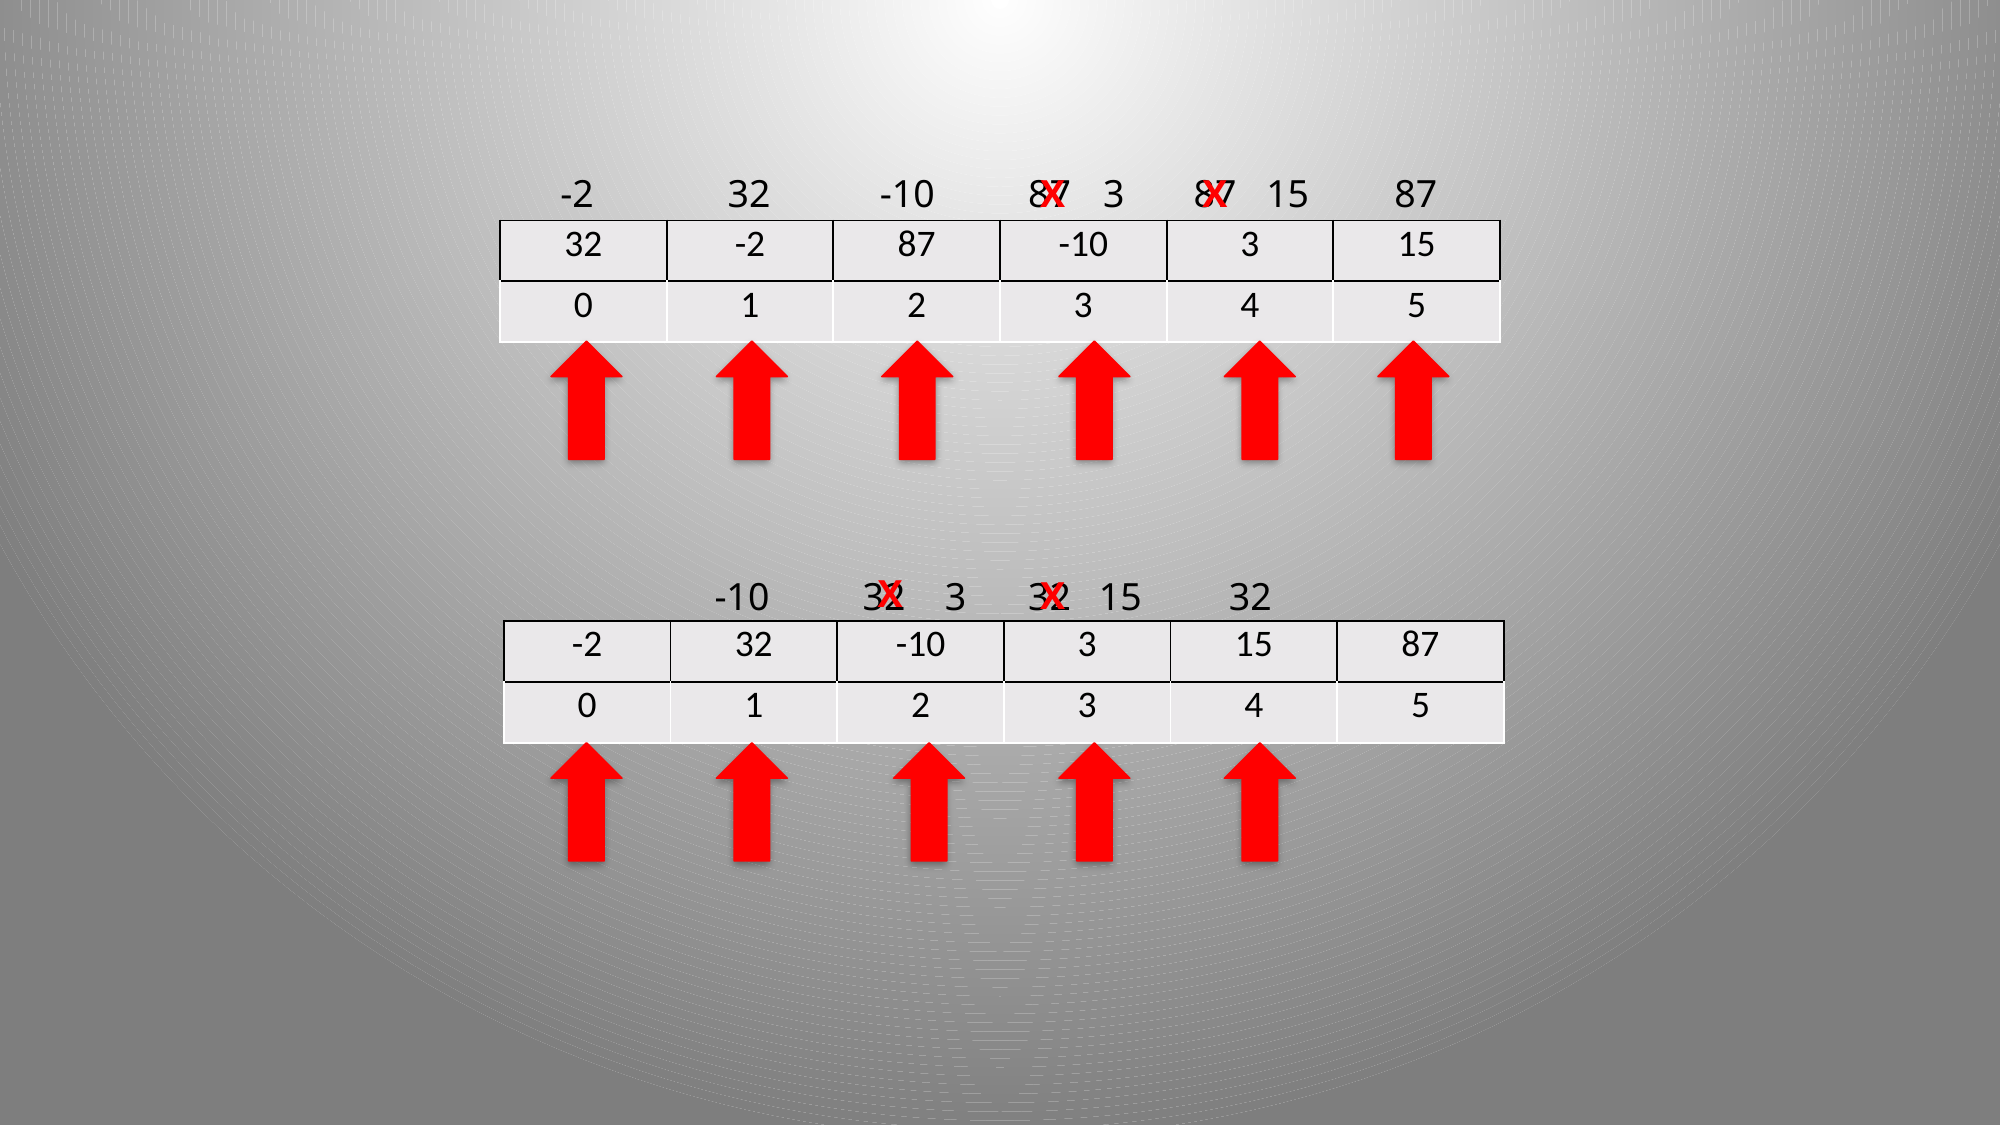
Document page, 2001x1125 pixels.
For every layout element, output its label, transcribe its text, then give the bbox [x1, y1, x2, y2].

table_header -2 [505, 622, 670, 681]
table_header 32 [671, 622, 836, 681]
text_box 32 [1013, 565, 1084, 626]
table_cell 0 [505, 683, 670, 742]
table_header 3 [1168, 221, 1332, 280]
text_box [1223, 742, 1296, 862]
table_cell 3 [1001, 282, 1166, 341]
table_cell 5 [1334, 282, 1499, 341]
table_header 15 [1334, 221, 1499, 280]
table_cell 1 [671, 683, 836, 742]
table_header -2 [668, 221, 832, 280]
text_box [550, 340, 623, 461]
text_box -10 [865, 162, 950, 223]
text_box [892, 742, 966, 862]
text_box [1058, 742, 1131, 862]
text_box 3 [1088, 162, 1140, 223]
text_box 87 [1379, 162, 1453, 223]
text_box 15 [1084, 565, 1157, 626]
text_box X [1025, 564, 1081, 625]
text_box [715, 742, 789, 862]
table_header 3 [1005, 622, 1170, 681]
table_header 32 [501, 221, 666, 280]
text_box [550, 742, 623, 862]
table_header -10 [838, 622, 1003, 681]
text_box X [862, 562, 918, 623]
text_box 32 [847, 565, 921, 626]
table_cell 2 [834, 282, 999, 341]
text_box X [1187, 162, 1243, 223]
text_box 3 [929, 565, 982, 626]
text_box X [1025, 162, 1081, 223]
text_box 32 [712, 162, 786, 223]
table_cell 3 [1005, 683, 1170, 742]
text_box 87 [1081, 162, 1087, 223]
table_cell 1 [668, 282, 832, 341]
text_box 87 [1013, 162, 1025, 223]
text_box [1223, 340, 1296, 461]
table_header 87 [834, 221, 999, 280]
table_header 87 [1338, 622, 1503, 681]
table_header 15 [1171, 622, 1336, 681]
table_cell 4 [1168, 282, 1332, 341]
table_header -10 [1001, 221, 1166, 280]
text_box 15 [1251, 162, 1325, 223]
text_box [715, 340, 789, 461]
text_box 87 [1178, 162, 1187, 223]
text_box [1377, 340, 1450, 461]
table_cell 2 [838, 683, 1003, 742]
text_box -10 [699, 565, 785, 626]
table_cell 0 [501, 282, 666, 341]
text_box 32 [1214, 565, 1287, 626]
text_box 87 [1243, 162, 1251, 223]
text_box [881, 340, 954, 461]
text_box -2 [545, 162, 609, 223]
table_cell 5 [1338, 683, 1503, 742]
table_cell 4 [1171, 683, 1336, 742]
text_box [1058, 340, 1131, 461]
